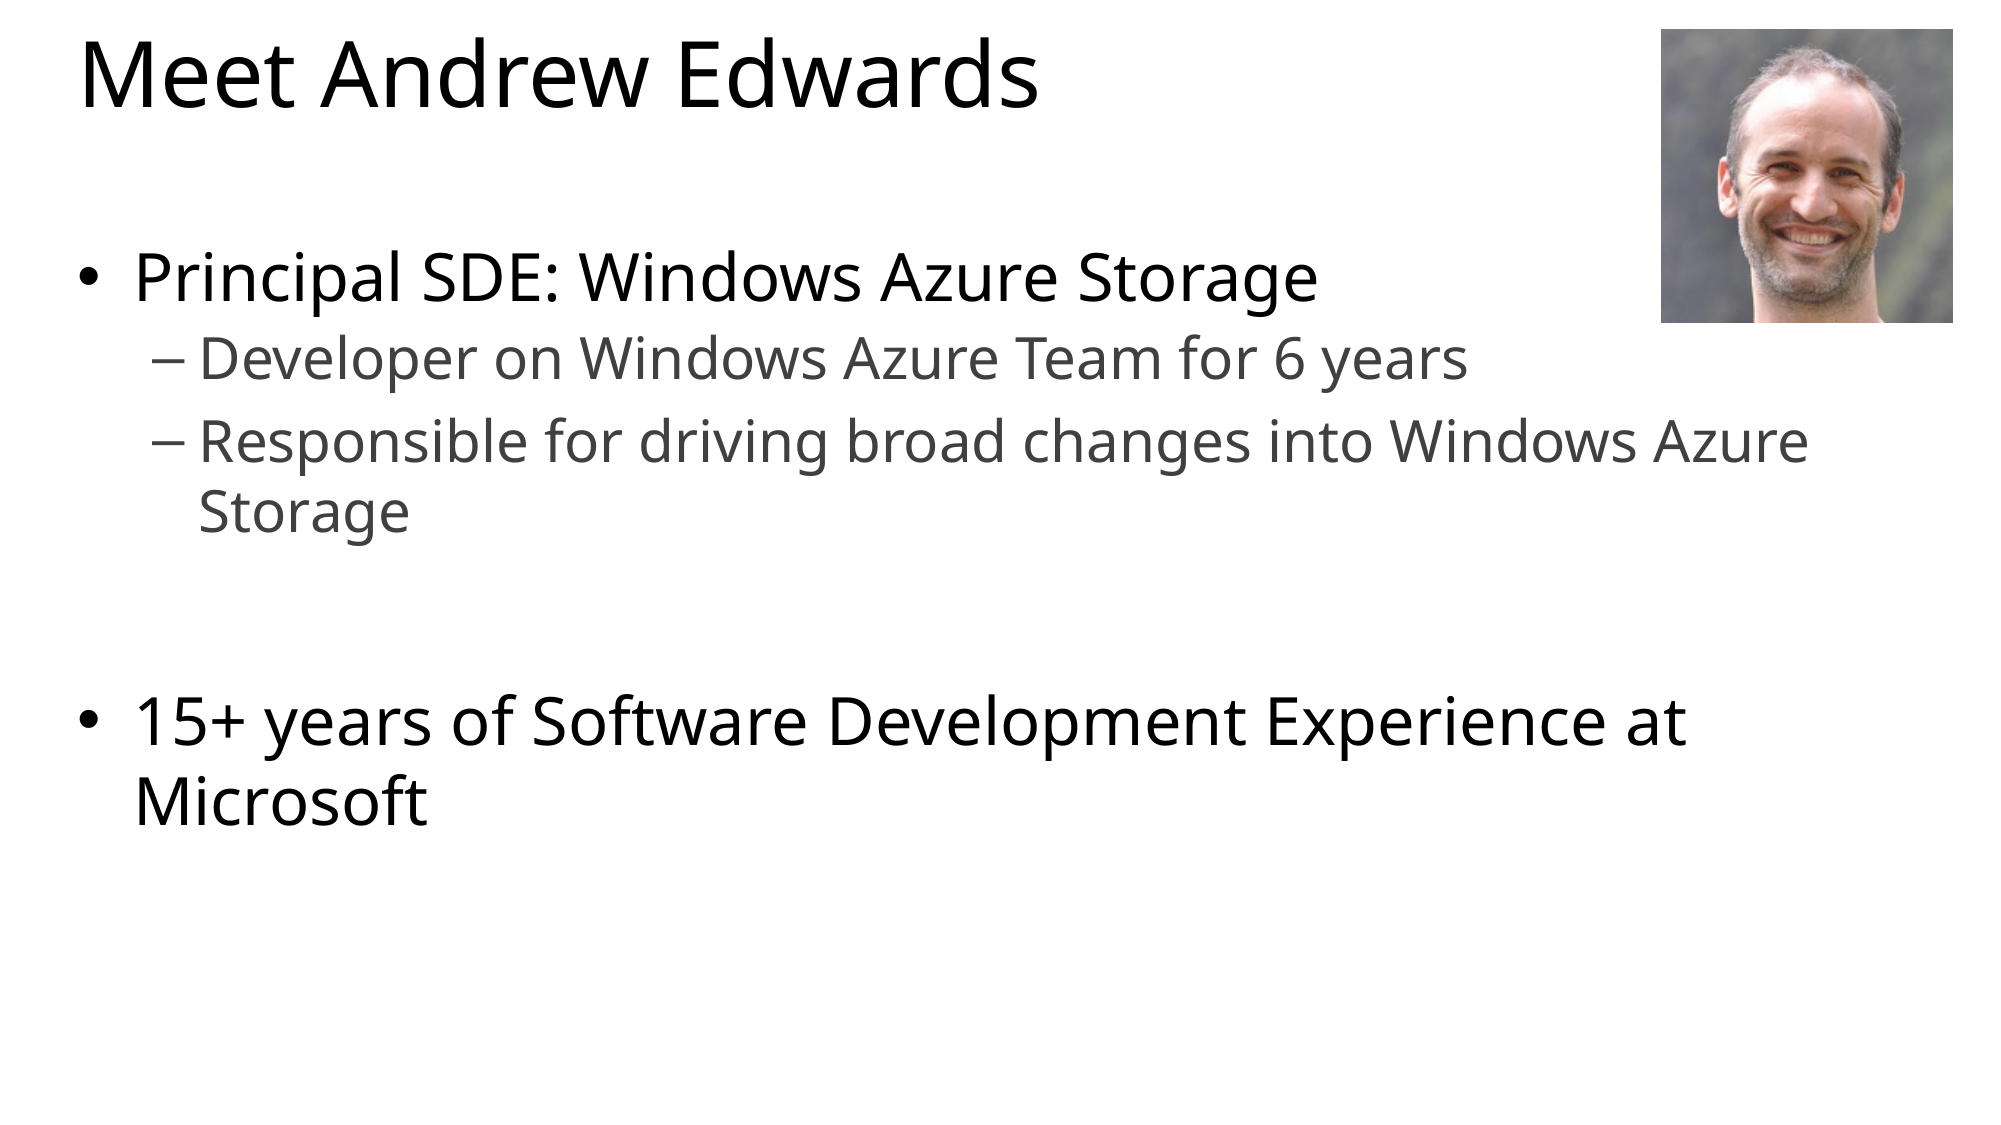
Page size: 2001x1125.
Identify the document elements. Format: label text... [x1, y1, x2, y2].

list Principal SDE: Windows Azure Storage Developer on Windows Azure Team for 6 years Responsible for driving broad changes into Windows Azure Storage 15+ years of Software Development Experience at Microsoft [62, 227, 1953, 1096]
picture [1661, 29, 1953, 323]
title Meet Andrew Edwards [62, 29, 1660, 205]
